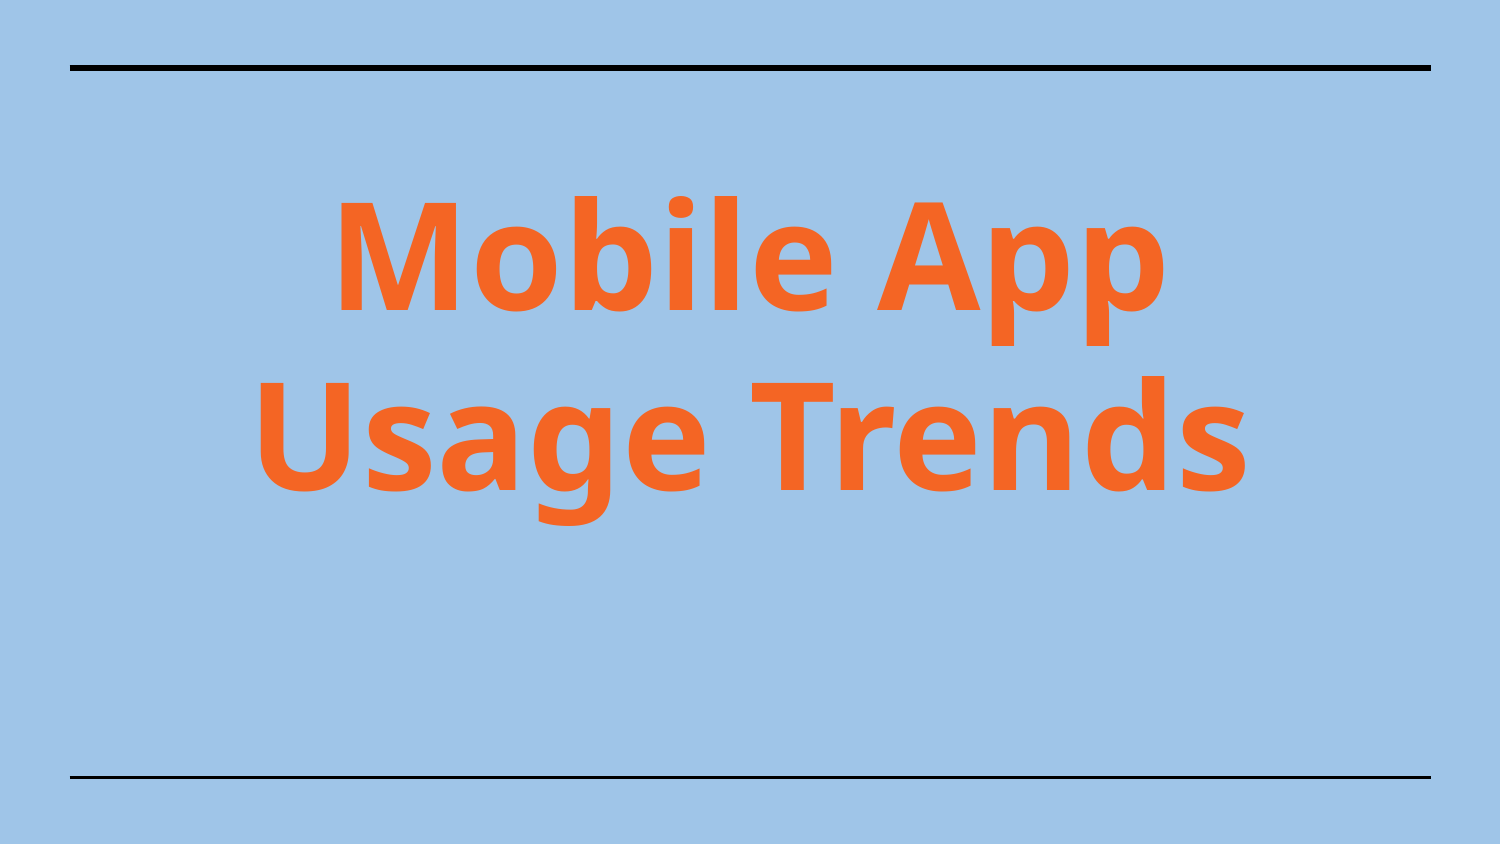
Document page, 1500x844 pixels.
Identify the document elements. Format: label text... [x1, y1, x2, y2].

title Mobile App Usage Trends [140, 214, 1360, 467]
